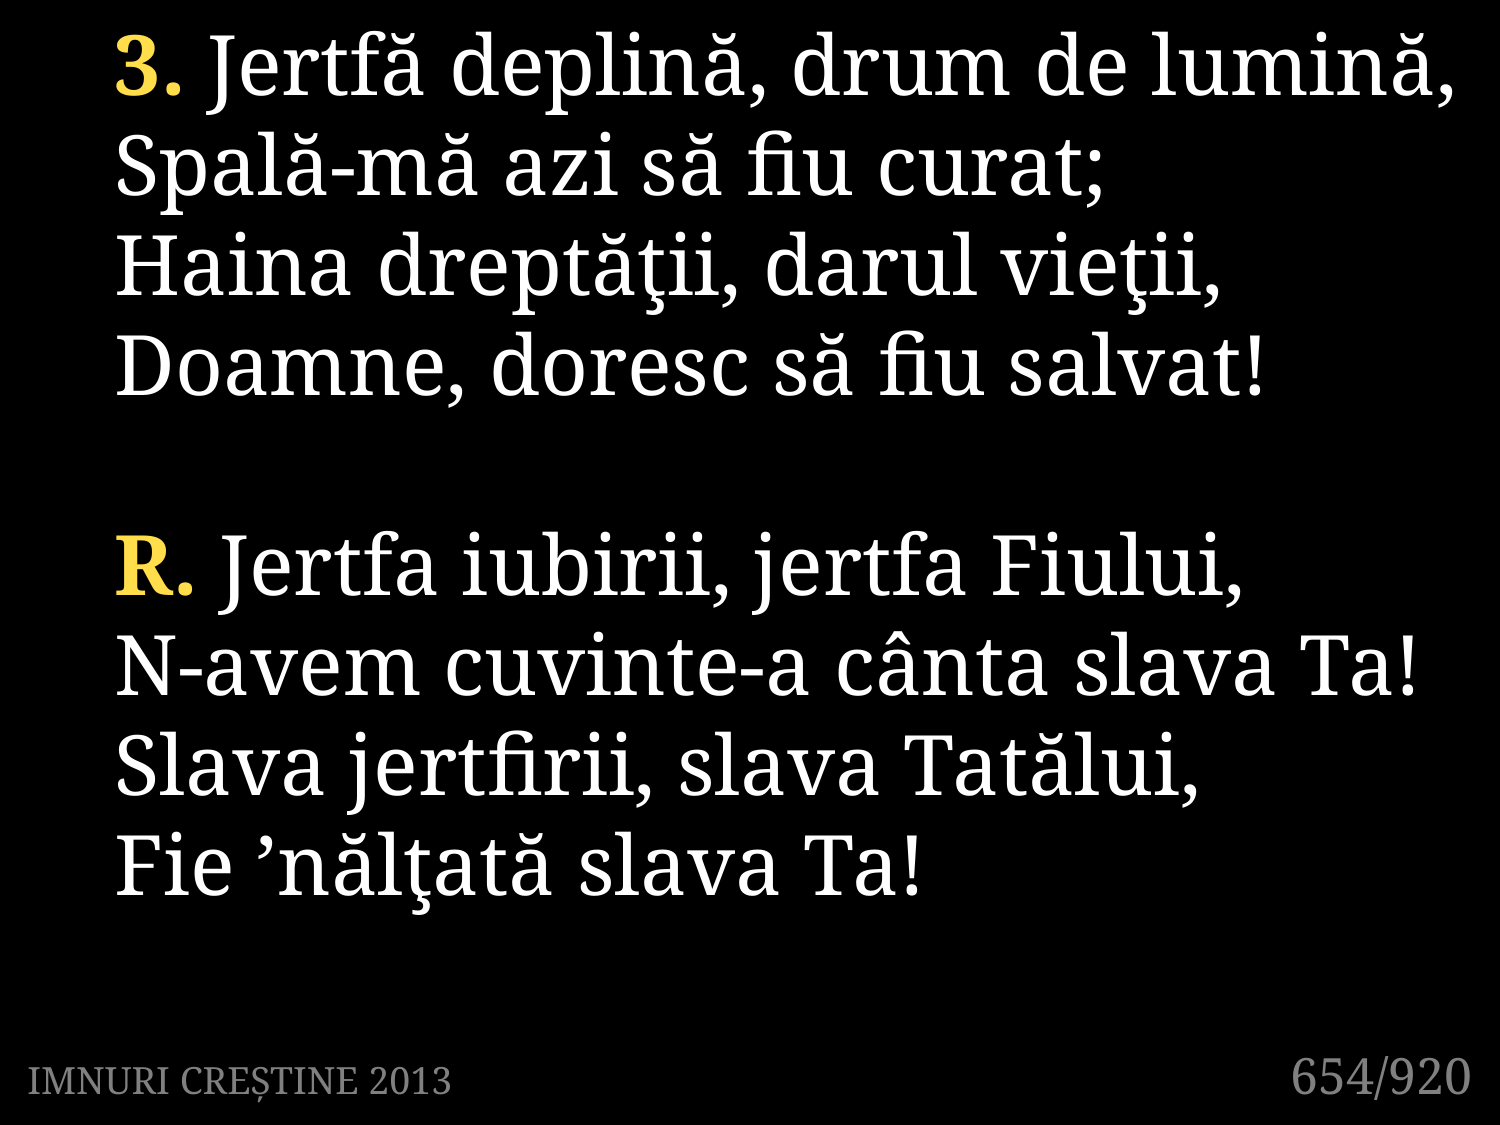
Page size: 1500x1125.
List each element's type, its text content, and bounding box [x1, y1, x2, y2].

text_box 3. Jertfă deplină, drum de lumină, Spală-mă azi să fiu curat; Haina dreptăţii, darul vieţii, Doamne, doresc să fiu salvat! R. Jertfa iubirii, jertfa Fiului, N-avem cuvinte-a cânta slava Ta! Slava jertfirii, slava Tatălui, Fie ’nălţată slava Ta! [99, 4, 1500, 920]
text_box IMNURI CREȘTINE 2013 [12, 1049, 637, 1110]
text_box 654/920 [637, 1037, 1488, 1113]
